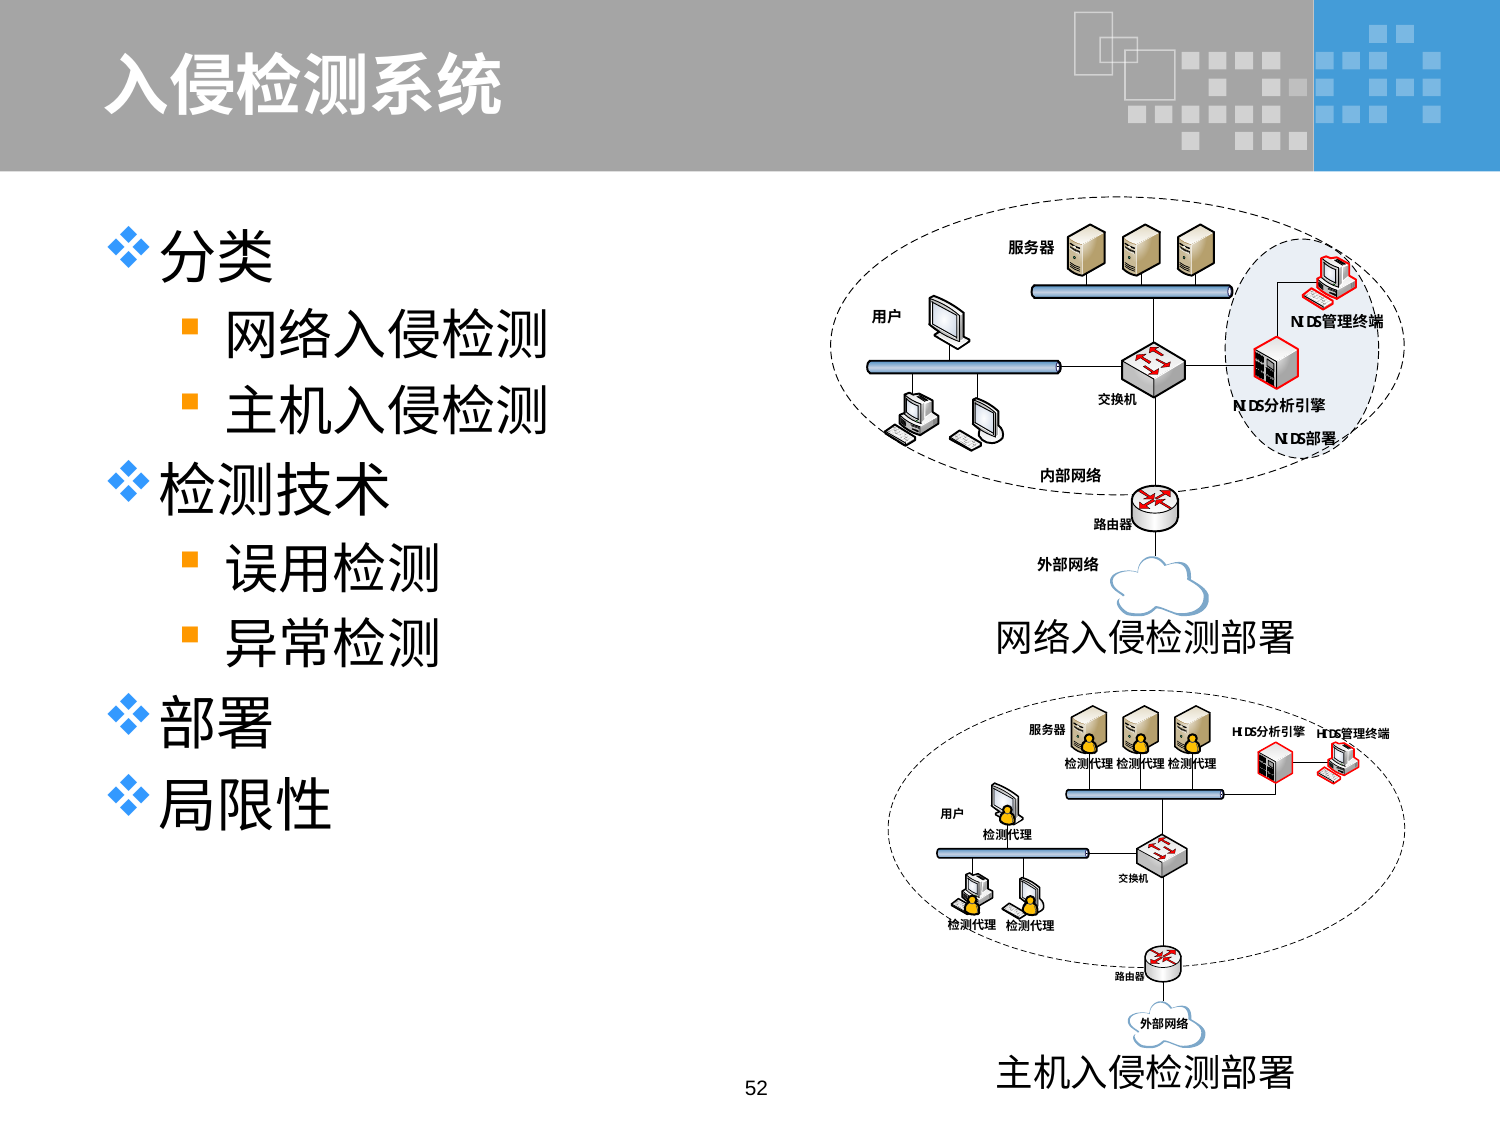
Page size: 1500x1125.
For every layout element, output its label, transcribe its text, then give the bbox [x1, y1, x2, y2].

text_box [885, 688, 1407, 1051]
text_box 网络入侵检测部署 [981, 627, 1311, 667]
title 入侵检测系统 [87, 42, 1252, 123]
text_box 主机入侵检测部署 [981, 1059, 1311, 1101]
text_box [827, 194, 1407, 619]
slide_number 52 [687, 1066, 826, 1111]
list 分类 网络入侵检测 主机入侵检测 检测技术 误用检测 异常检测 部署 局限性 [87, 212, 1432, 1050]
